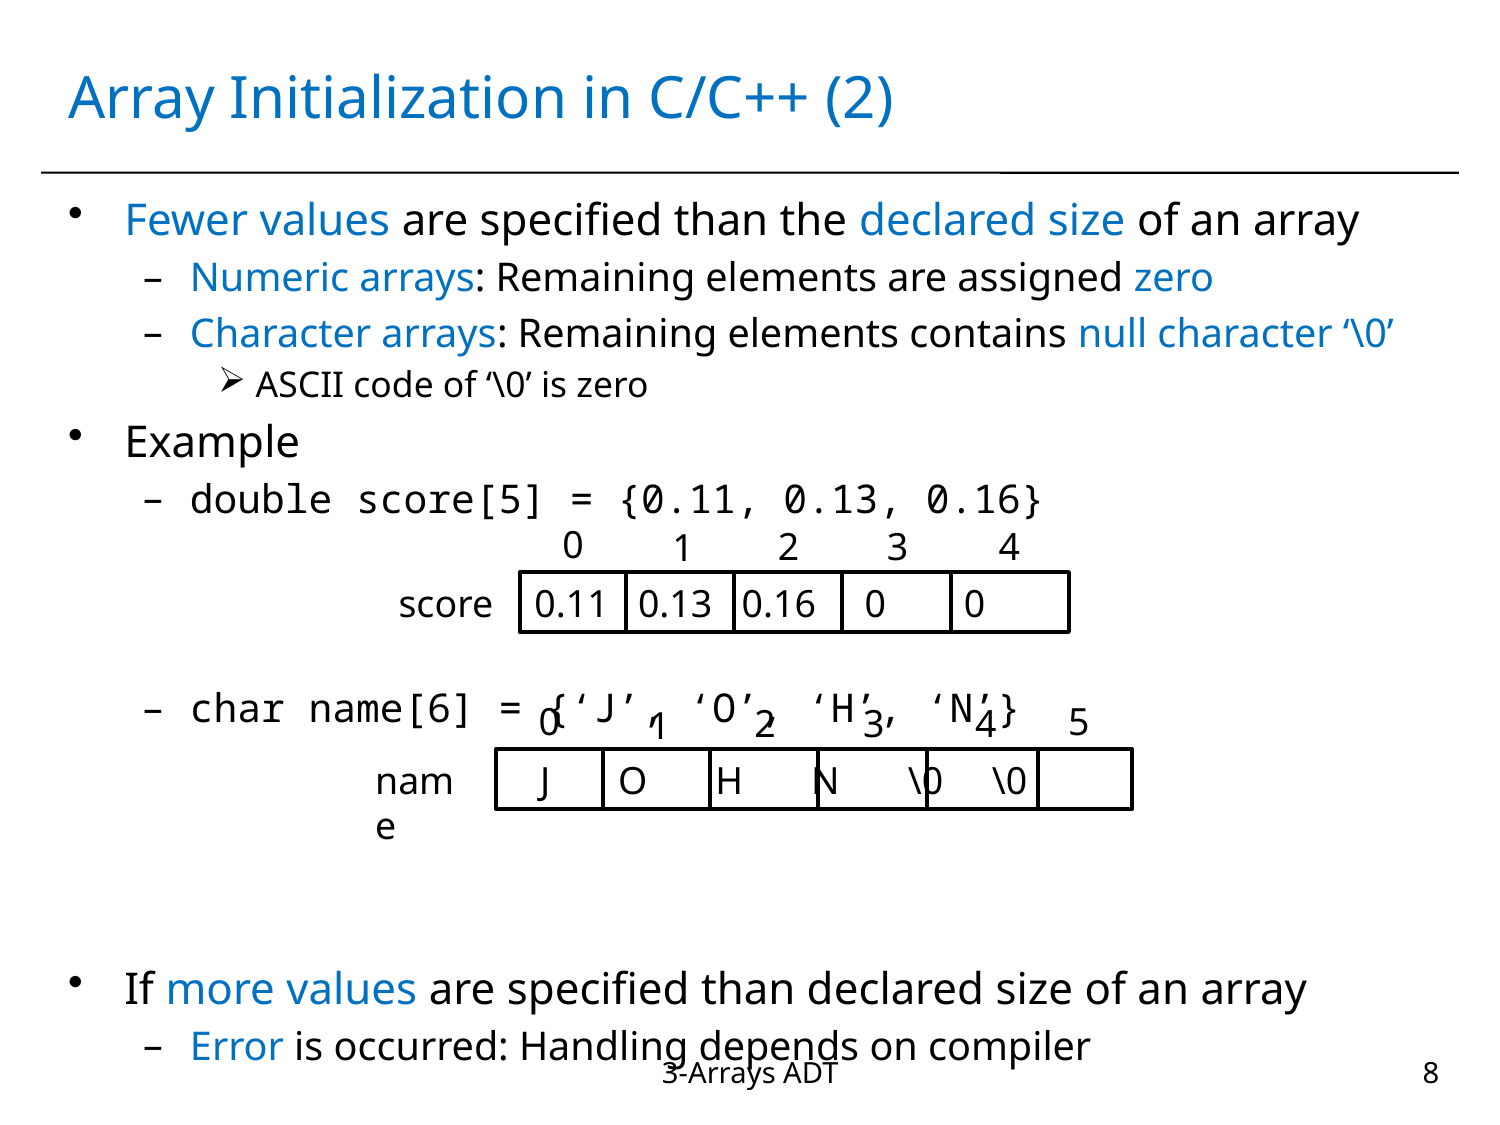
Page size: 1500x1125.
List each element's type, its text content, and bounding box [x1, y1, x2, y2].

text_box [383, 513, 1070, 634]
footer 3-Arrays ADT [502, 1046, 999, 1125]
list Fewer values are specified than the declared size of an array Numeric arrays: Remaining elements are assigned zero Character arrays: Remaining elements contains null character ‘\0’ ASCII code of ‘\0’ is zero Example double score[5] = {0.11, 0.13, 0.16} char name[6] = {‘J’, ‘O’, ‘H’, ‘N’} If more values are specified than declared size of an array Error is occurred: Handling depends on compiler [52, 184, 1448, 1024]
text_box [359, 690, 1133, 811]
slide_number 8 [1104, 1046, 1455, 1125]
title Array Initialization in C/C++ (2) [52, 30, 1448, 159]
